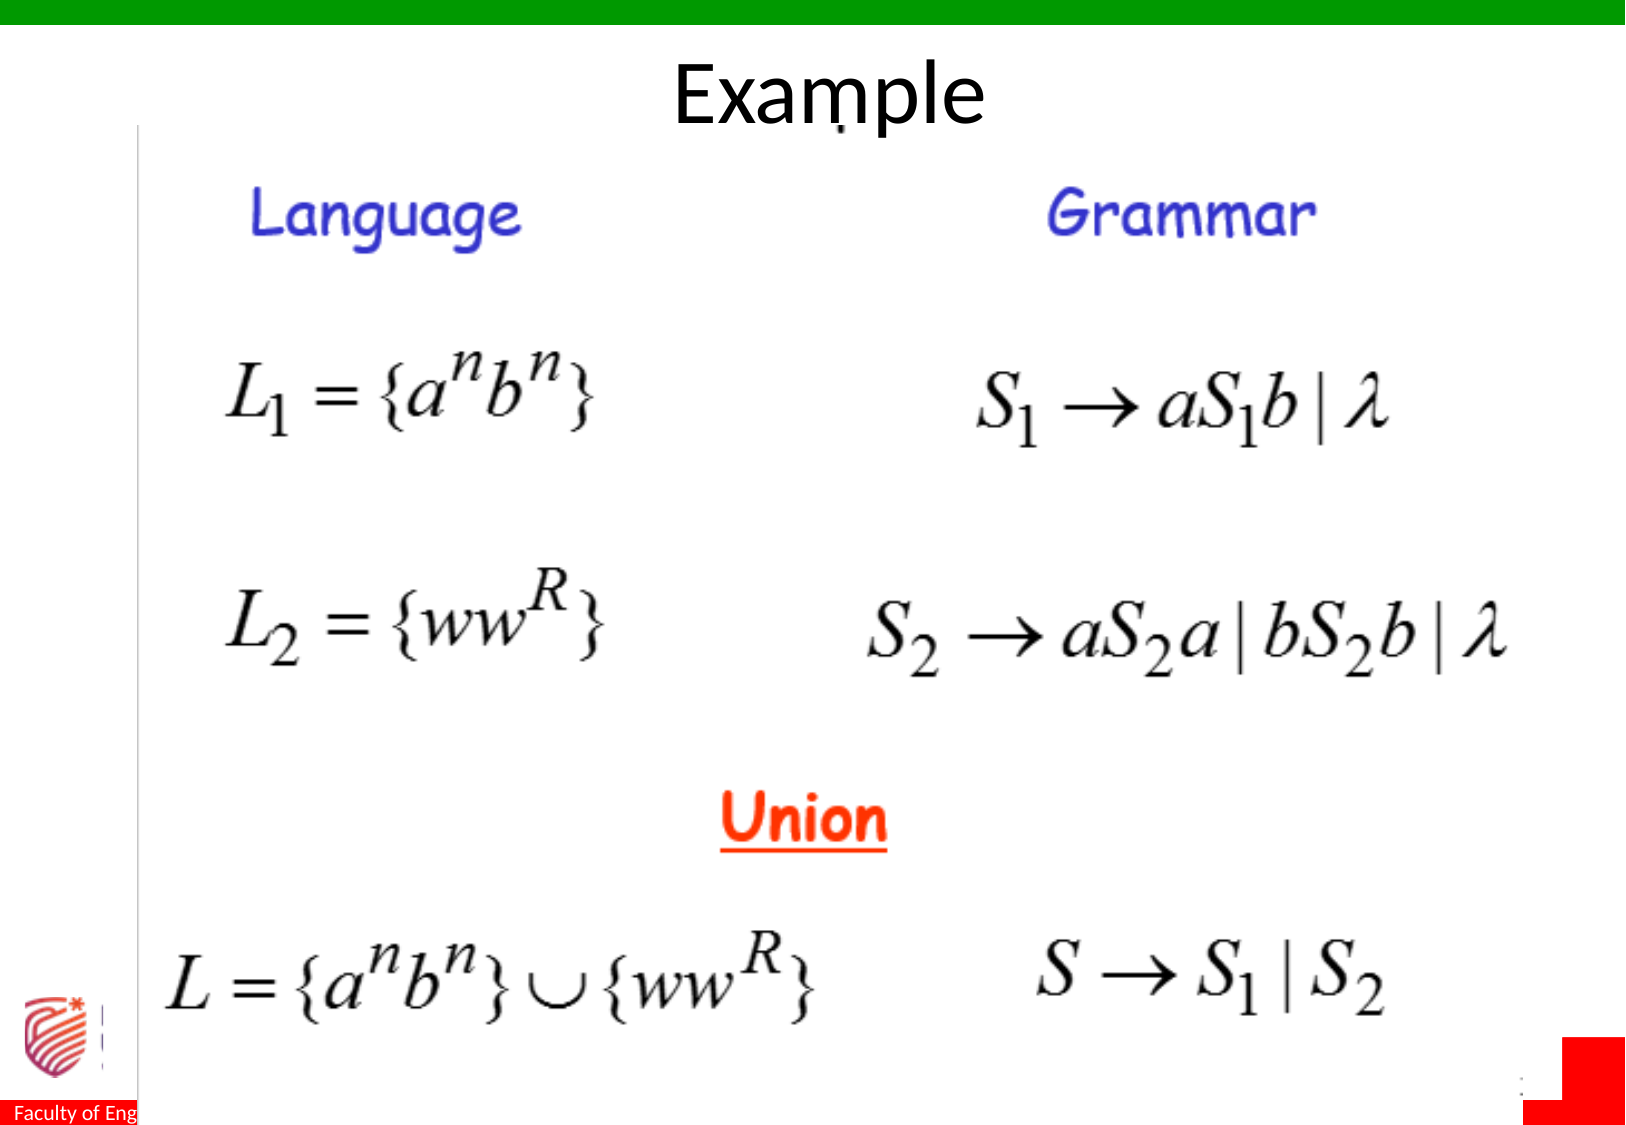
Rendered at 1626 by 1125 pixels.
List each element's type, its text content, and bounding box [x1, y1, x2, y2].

text_box Example [657, 24, 1003, 123]
picture [24, 997, 104, 1078]
picture [137, 124, 1523, 1125]
